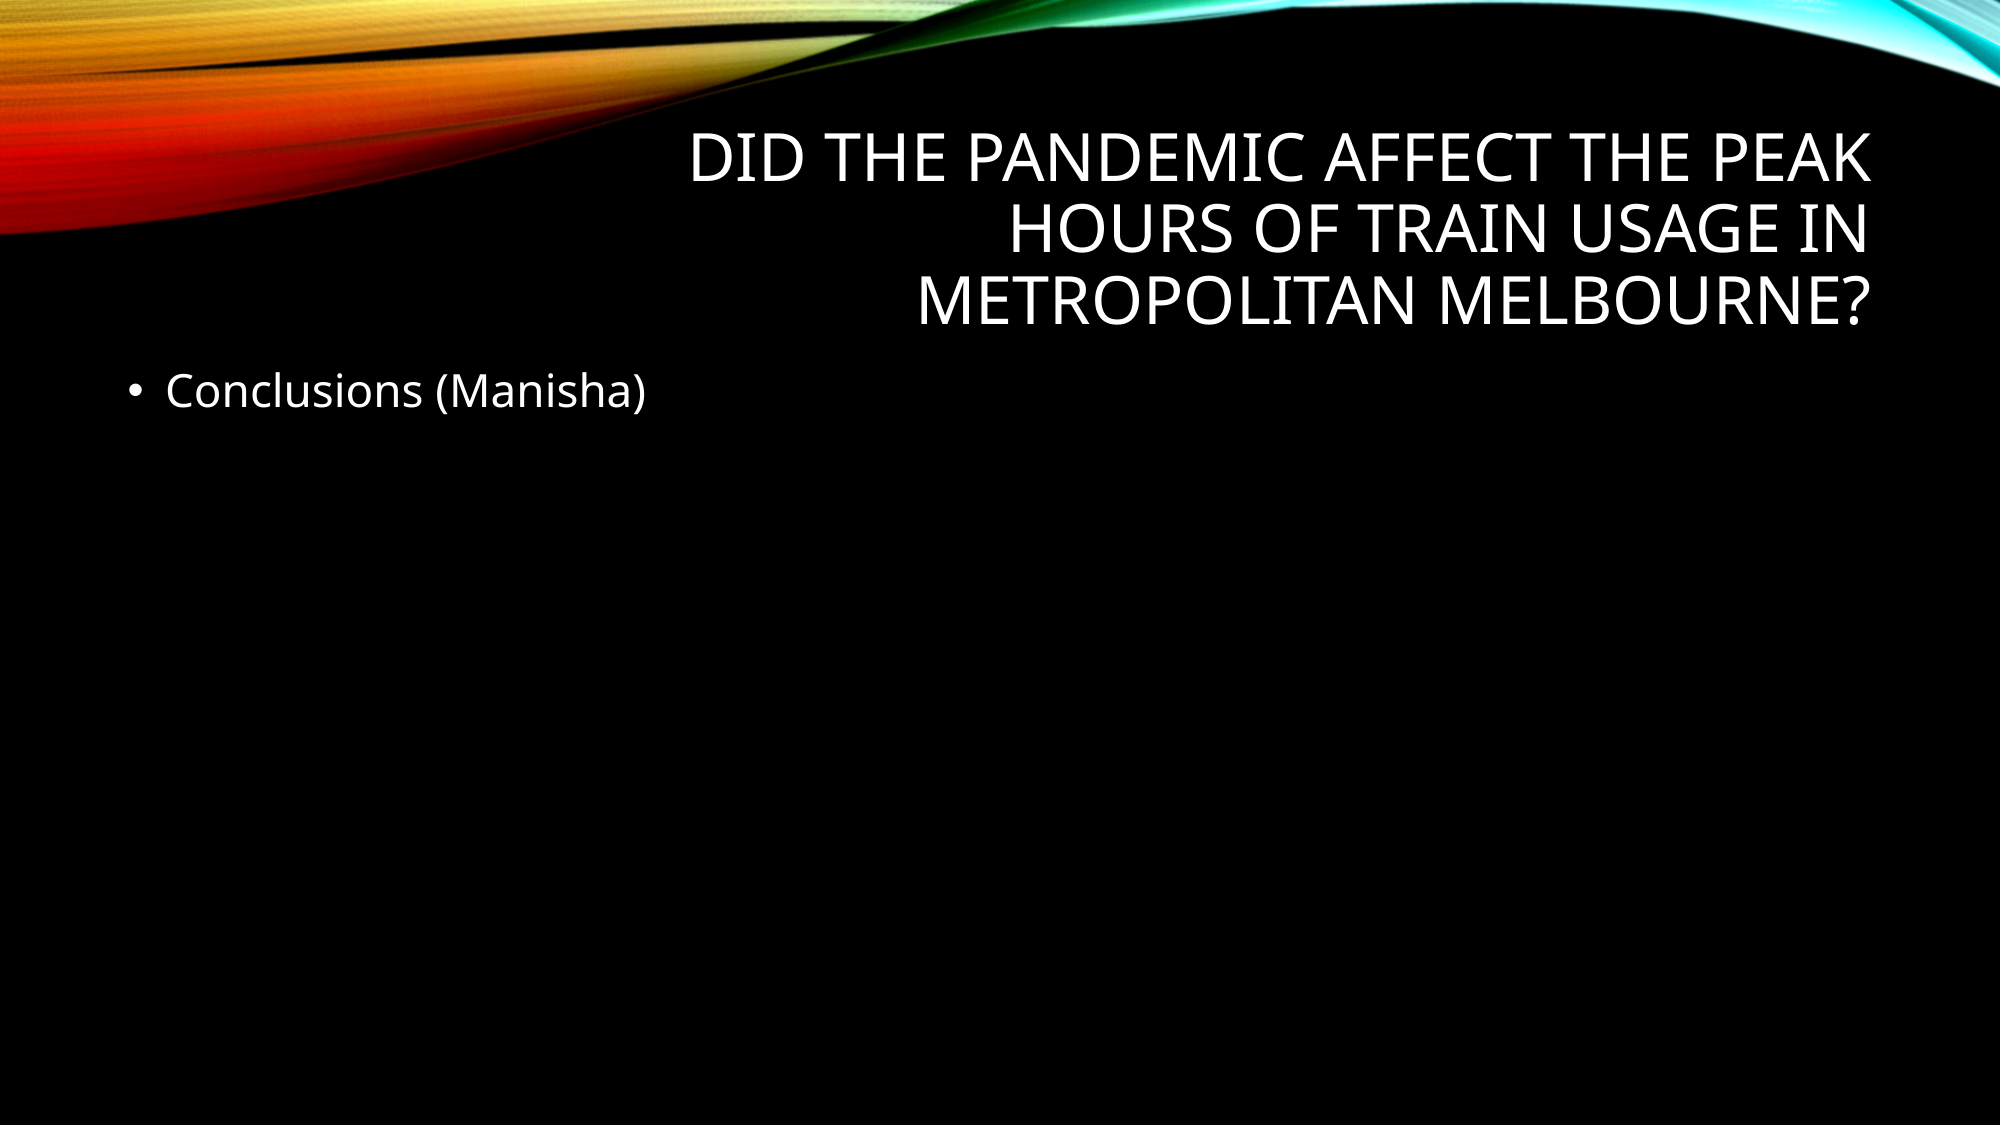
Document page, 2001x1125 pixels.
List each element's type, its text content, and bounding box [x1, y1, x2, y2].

list Conclusions (Manisha) [112, 360, 1888, 1021]
picture [0, 0, 2000, 237]
title Did the pandemic affect the peak hours of train usage in Metropolitan Melbourne? [474, 125, 1888, 338]
